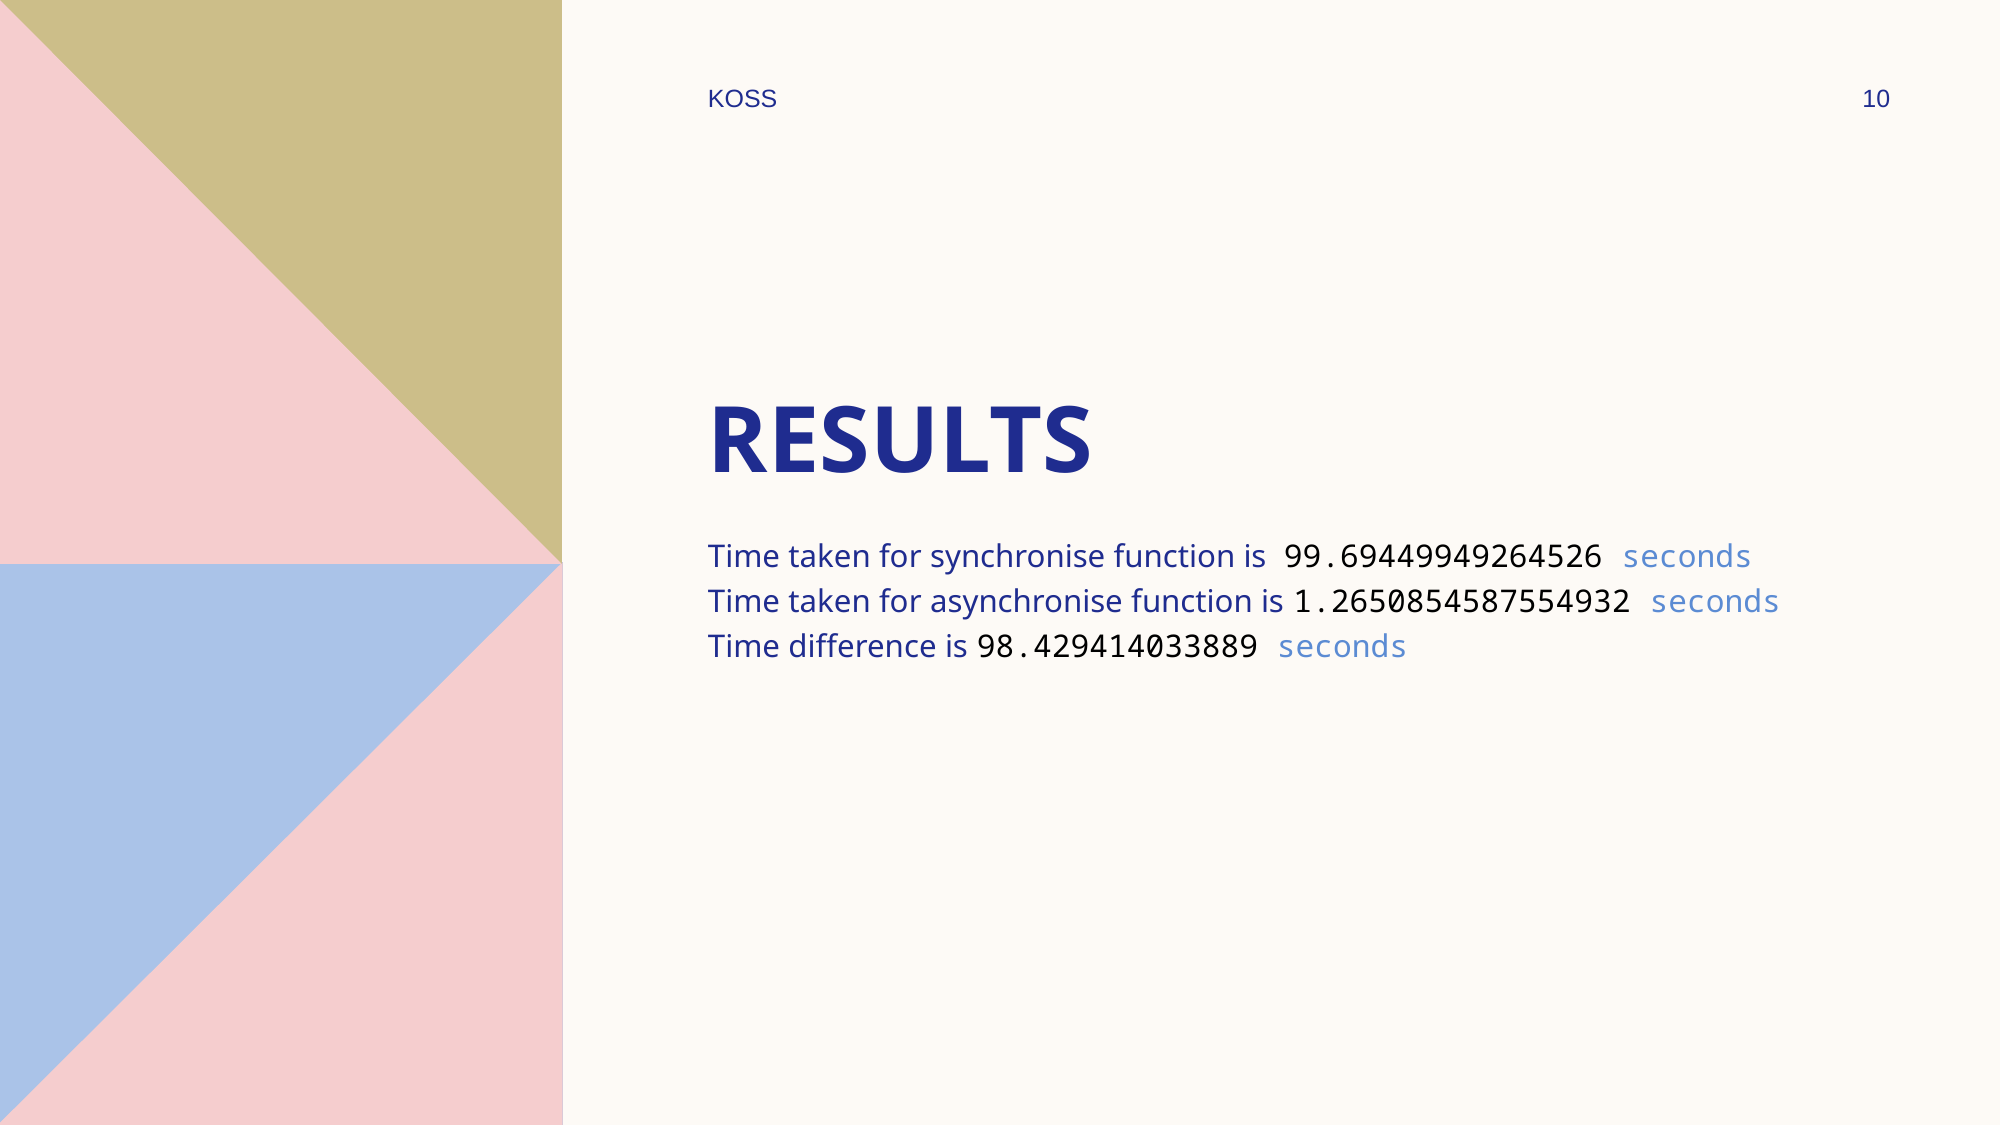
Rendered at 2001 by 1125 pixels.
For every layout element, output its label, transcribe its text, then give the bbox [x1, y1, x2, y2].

list Time taken for synchronise function is 99.69449949264526 seconds Time taken for asynchronise function is 1.2650854587554932 seconds Time difference is 98.429414033889 seconds [693, 528, 1803, 972]
slide_number 10 [1795, 75, 1958, 120]
title results [693, 373, 1803, 500]
footer KOSS [693, 75, 1218, 120]
